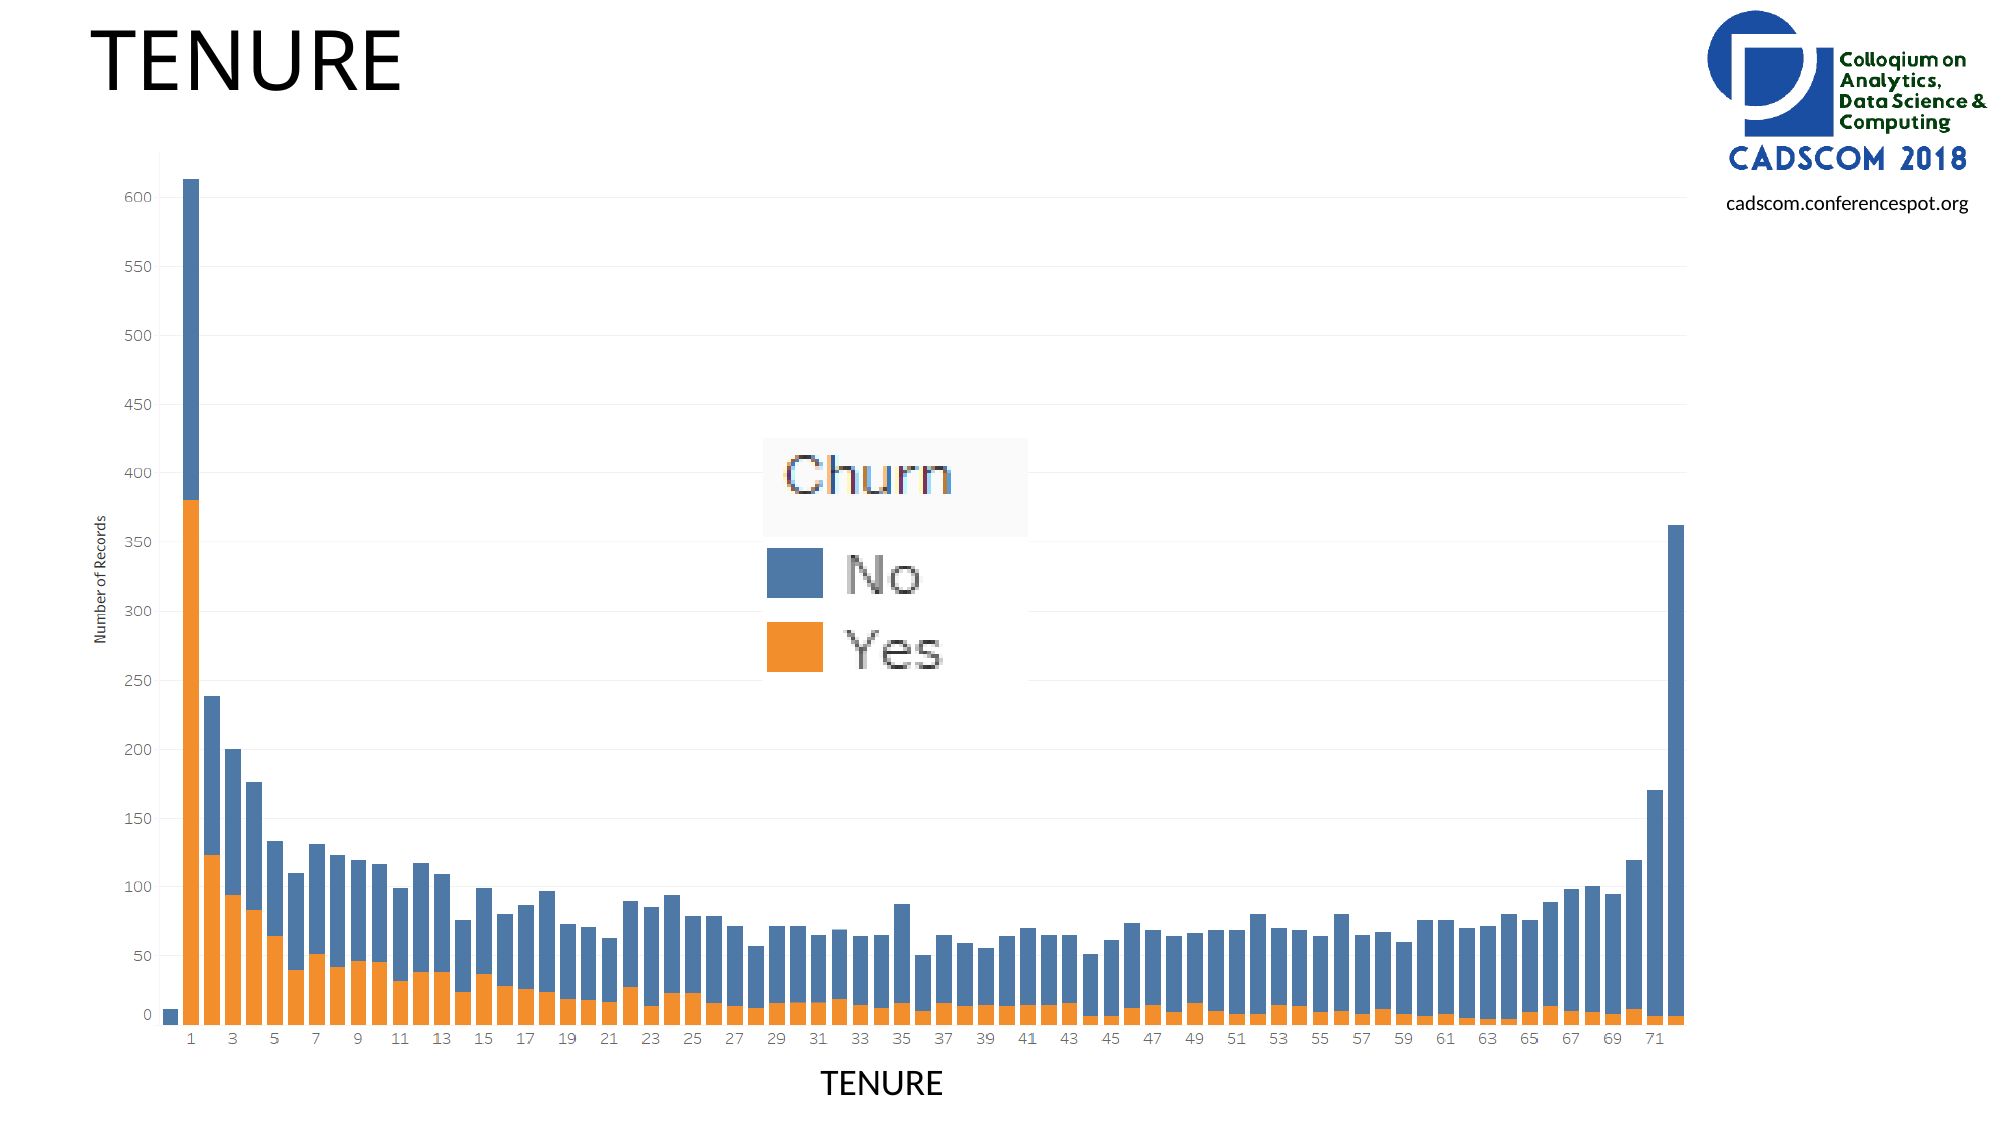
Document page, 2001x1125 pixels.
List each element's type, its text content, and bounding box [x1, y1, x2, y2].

picture [763, 438, 1028, 687]
text_box TENURE [75, 0, 420, 115]
picture [1695, 0, 2000, 182]
text_box TENURE [805, 1052, 986, 1111]
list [94, 153, 1698, 1052]
